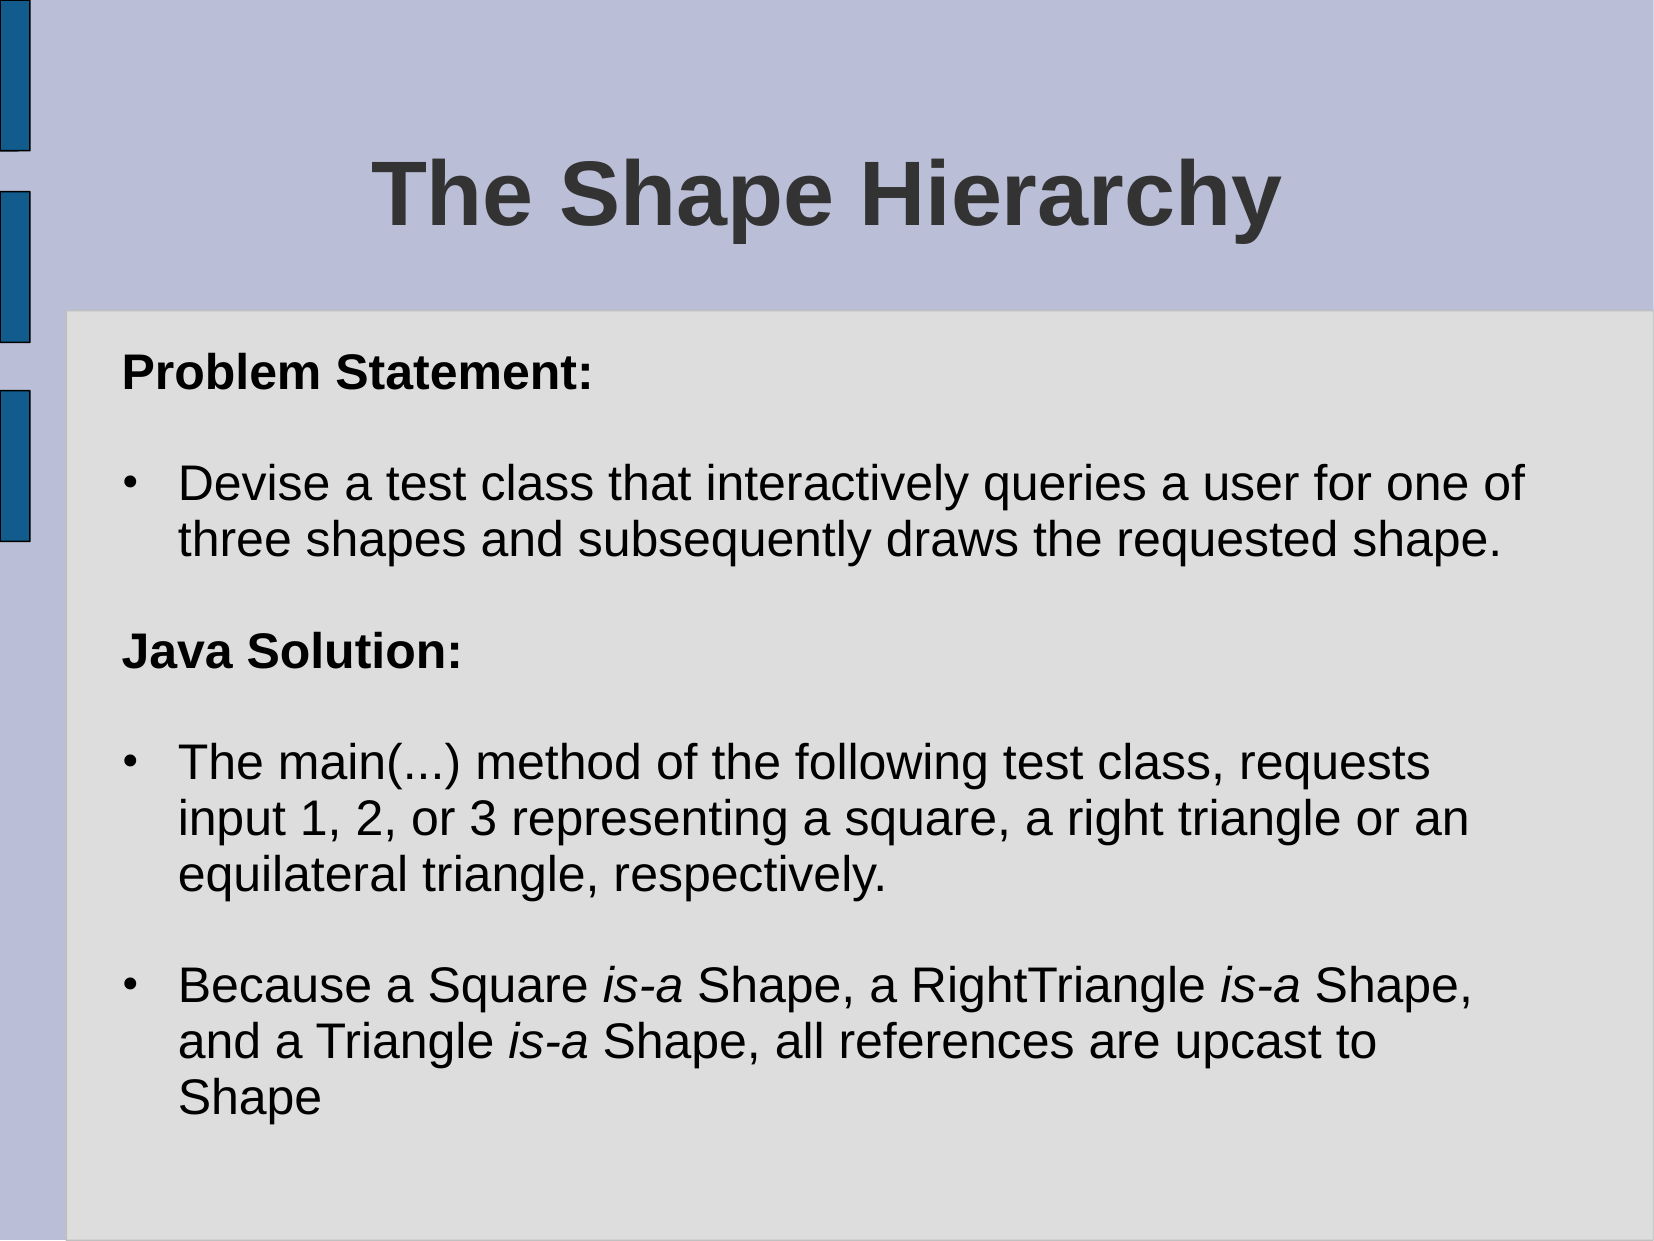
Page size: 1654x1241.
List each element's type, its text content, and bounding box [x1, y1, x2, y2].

title The Shape Hierarchy [121, 90, 1534, 298]
list Problem Statement: Devise a test class that interactively queries a user for one of three shapes and subsequently draws the requested shape. Java Solution: The main(...) method of the following test class, requests input 1, 2, or 3 representing a square, a right triangle or an equilateral triangle, respectively. Because a Square is-a Shape, a RightTriangle is-a Shape, and a Triangle is-a Shape, all references are upcast to Shape [121, 344, 1534, 1126]
